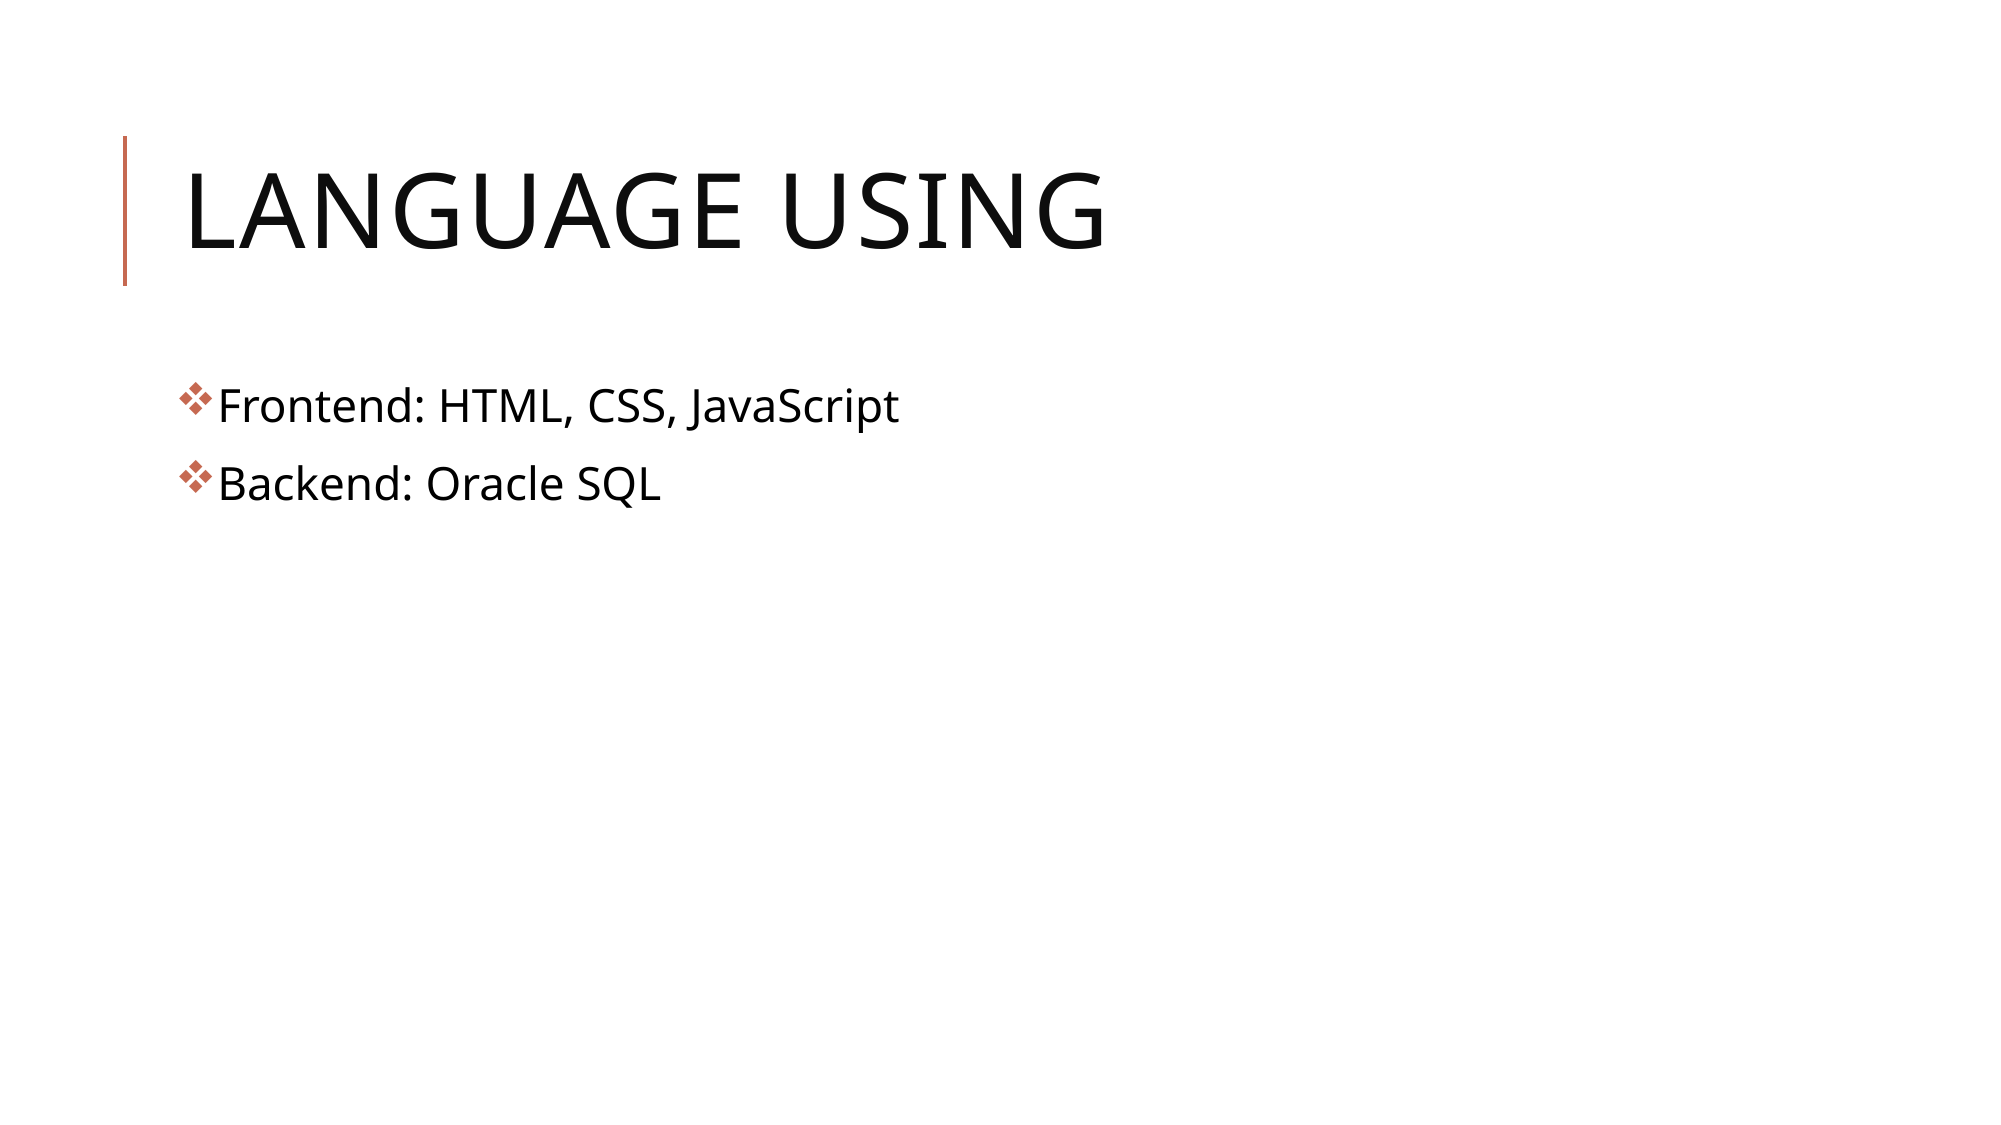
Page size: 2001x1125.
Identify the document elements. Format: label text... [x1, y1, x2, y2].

list Frontend: HTML, CSS, JavaScript Backend: Oracle SQL [168, 375, 1763, 1035]
title Language Using [168, 96, 1763, 342]
